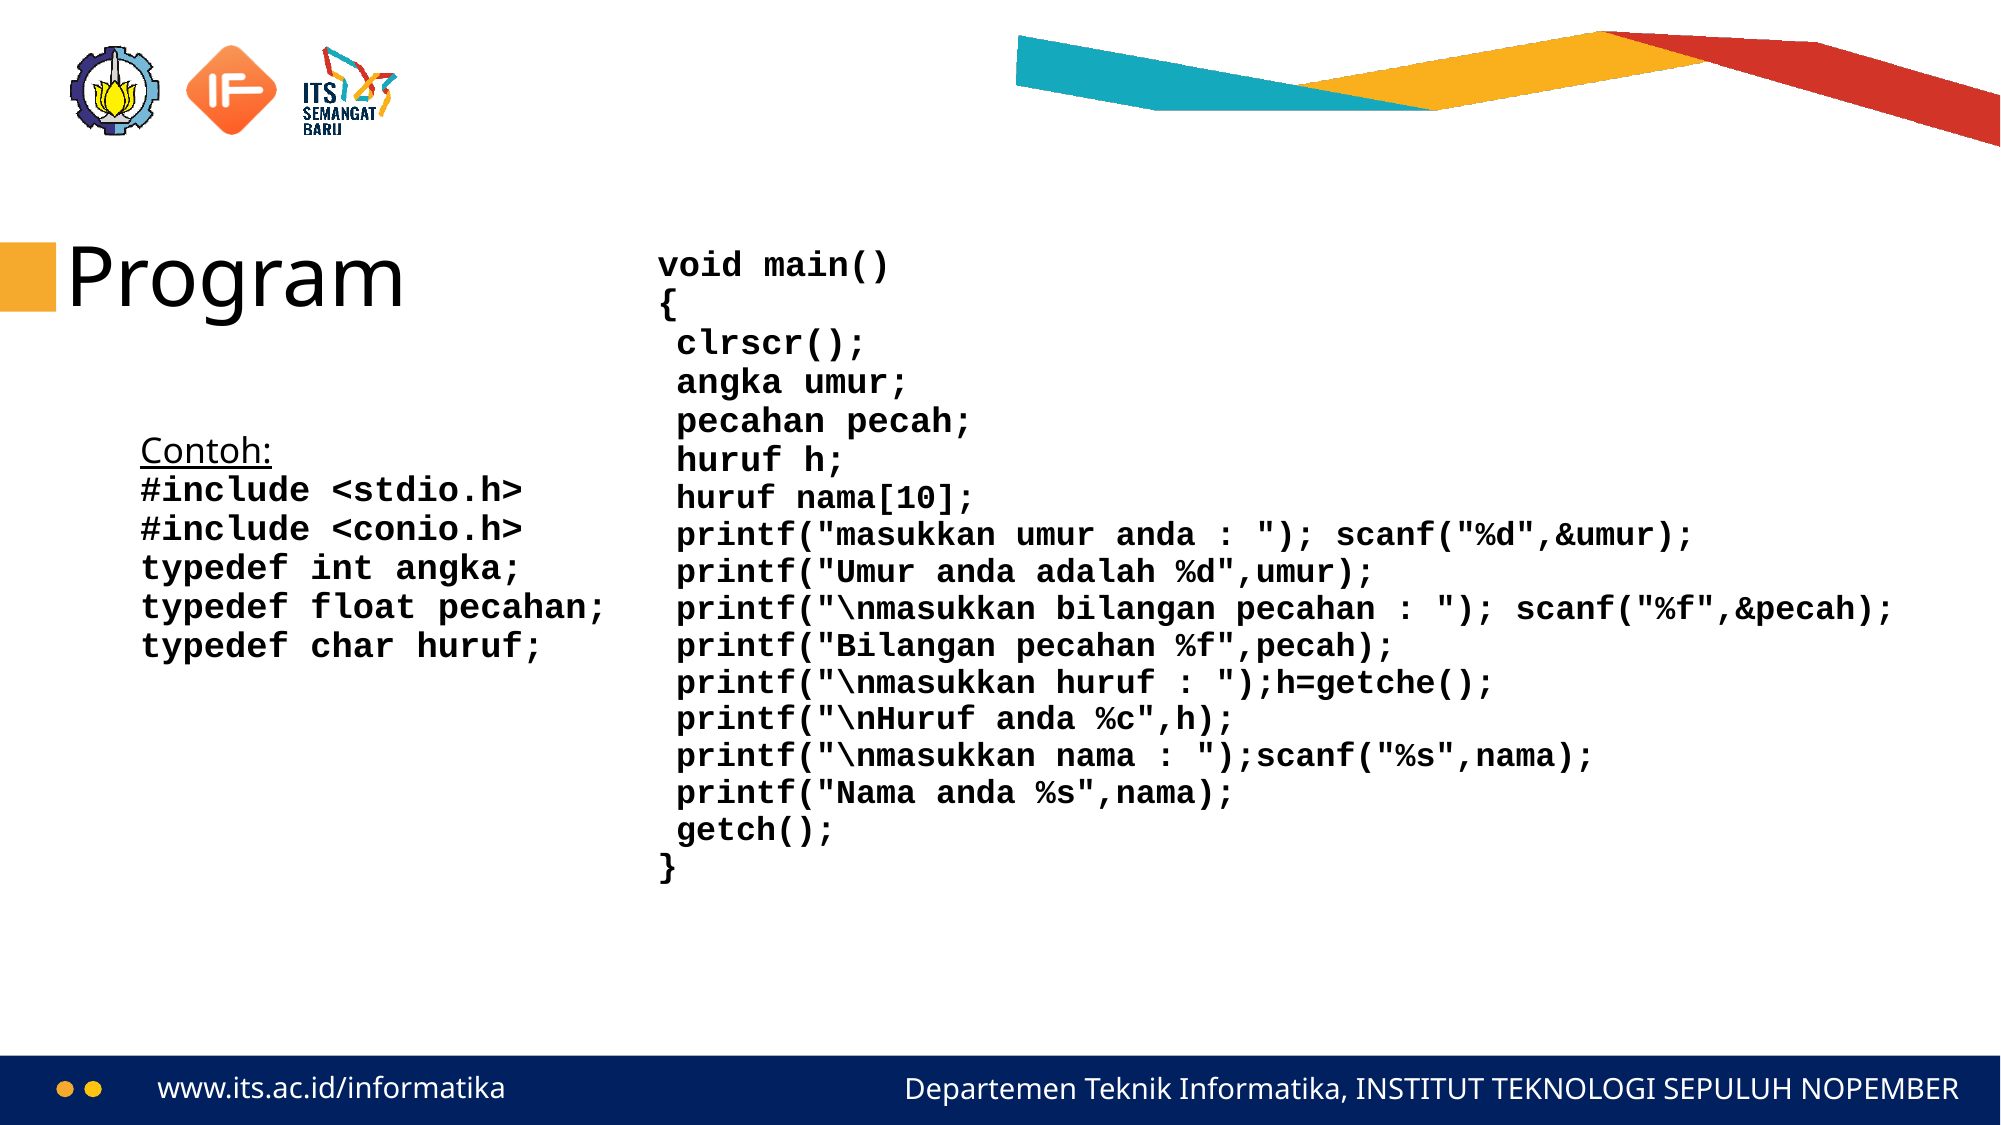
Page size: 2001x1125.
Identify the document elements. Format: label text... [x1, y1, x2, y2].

text_box Contoh: #include <stdio.h> #include <conio.h> typedef int angka; typedef float pecahan; typedef char huruf; [68, 428, 586, 882]
picture [186, 45, 277, 135]
text_box void main() { clrscr(); angka umur; pecahan pecah; huruf h; huruf nama[10]; printf("masukkan umur anda : "); scanf("%d",&umur); printf("Umur anda adalah %d",umur); printf("\nmasukkan bilangan pecahan : "); scanf("%f",&pecah); printf("Bilangan pecahan %f",pecah); printf("\nmasukkan huruf : ");h=getche(); printf("\nHuruf anda %c",h); printf("\nmasukkan nama : ");scanf("%s",nama); printf("Nama anda %s",nama); getch(); } [586, 241, 1943, 1036]
picture [69, 45, 160, 136]
picture [302, 45, 398, 135]
text_box Program [50, 229, 1326, 331]
picture [968, 0, 2001, 296]
